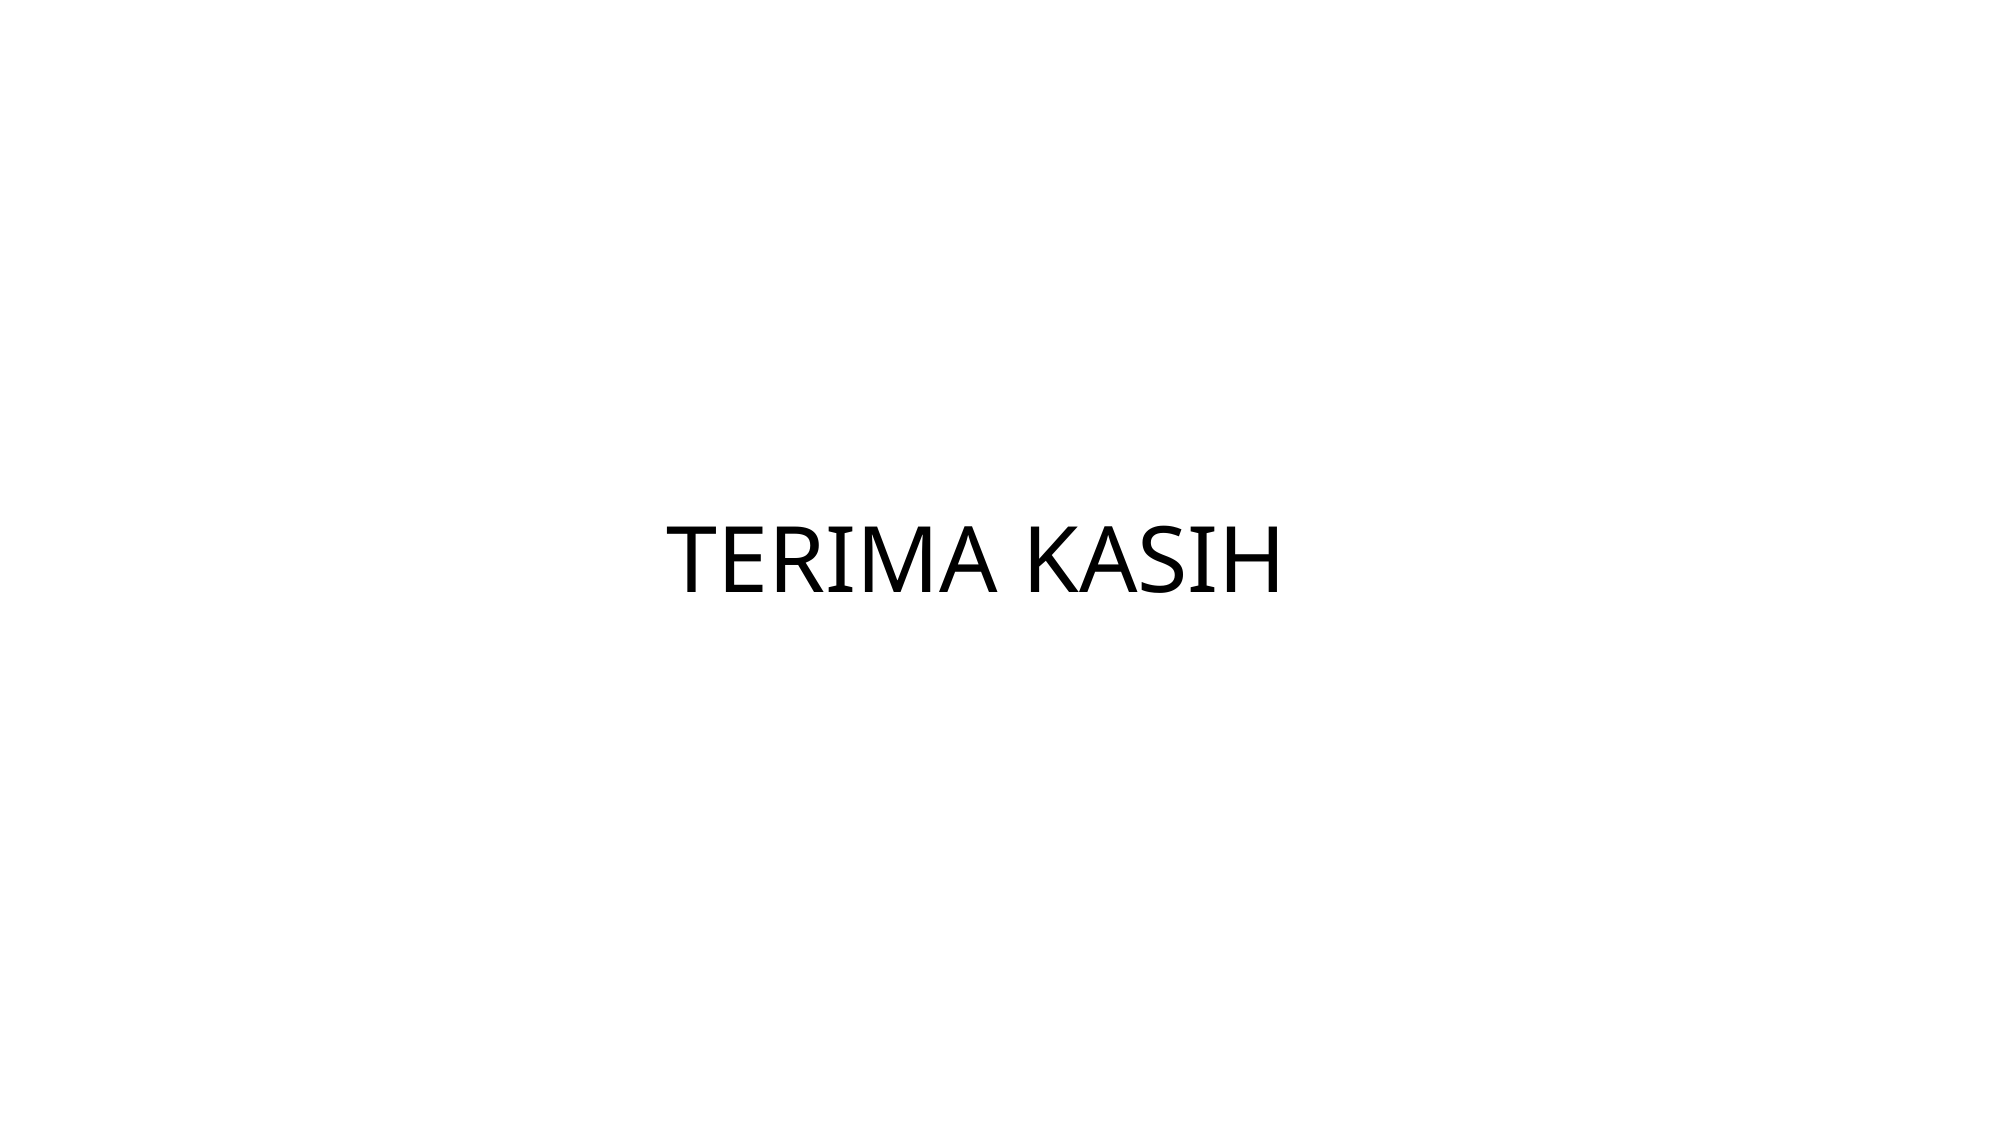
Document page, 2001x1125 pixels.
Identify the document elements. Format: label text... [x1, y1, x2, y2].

title TERIMA KASIH [651, 453, 2000, 672]
